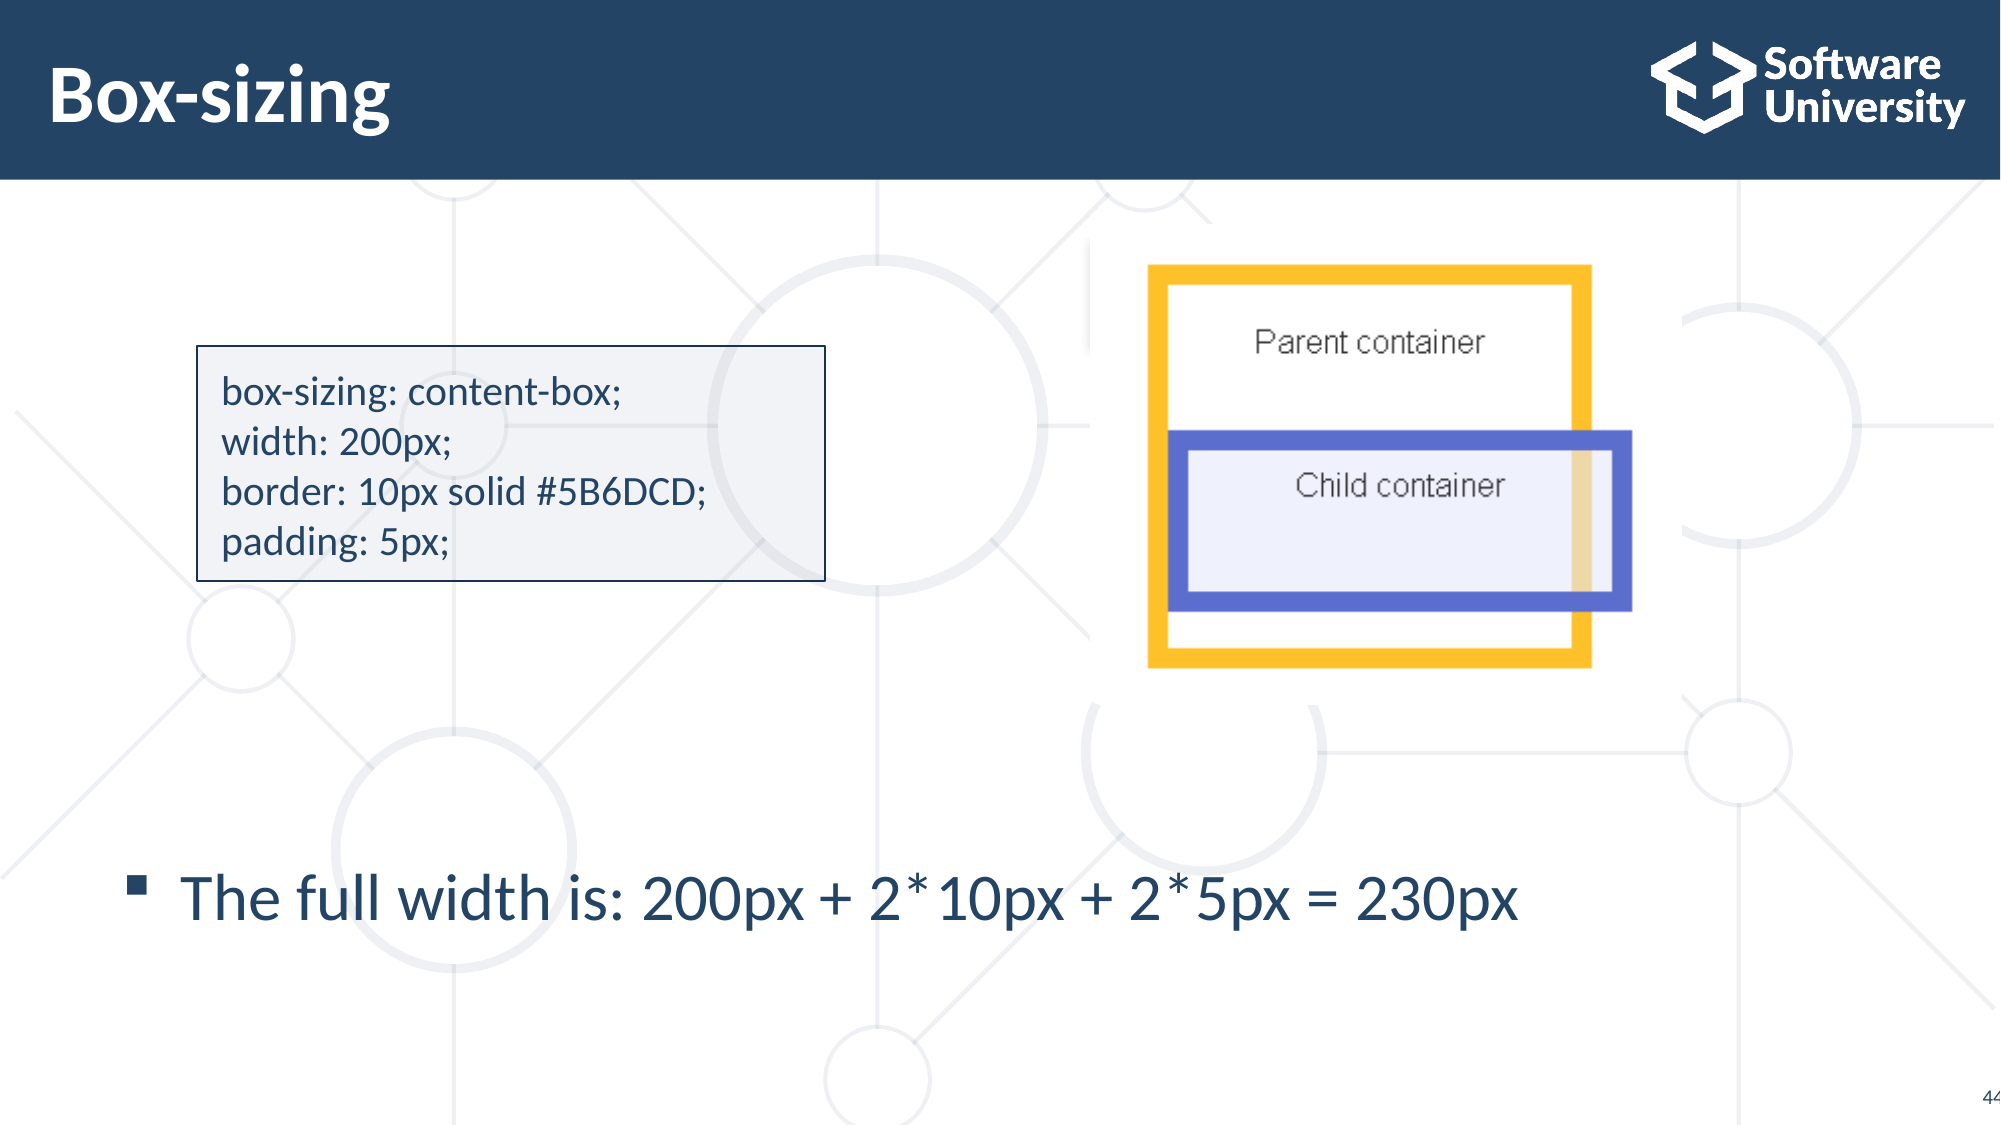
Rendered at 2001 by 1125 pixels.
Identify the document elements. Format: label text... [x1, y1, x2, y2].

picture [1110, 244, 1662, 685]
title Box-sizing [31, 16, 1625, 162]
list The full width is: 200px + 2*10px + 2*5px = 230px [31, 196, 1945, 1104]
picture [1651, 41, 1966, 134]
text_box box-sizing: content-box; width: 200px; border: 10px solid #5B6DCD; padding: 5px; [197, 345, 825, 582]
slide_number 44 [1930, 1057, 2000, 1117]
